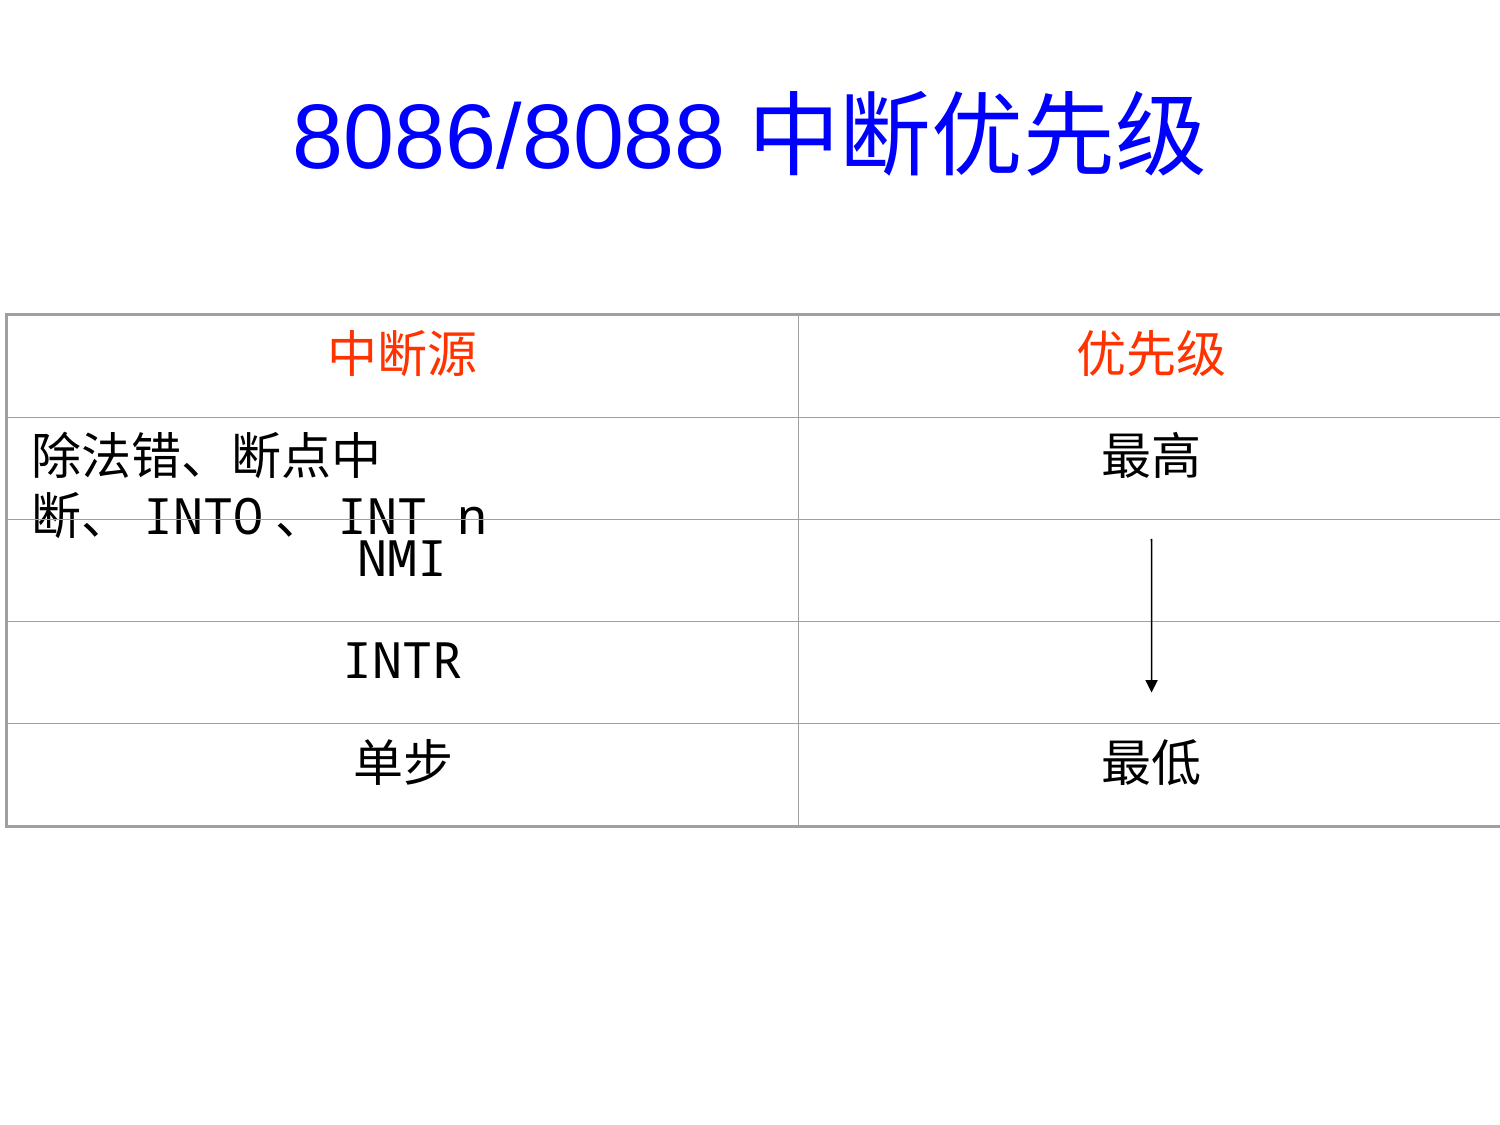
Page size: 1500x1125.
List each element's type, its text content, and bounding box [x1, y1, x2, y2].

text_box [5, 314, 1500, 827]
title 8086/8088中断优先级 [0, 31, 1500, 232]
